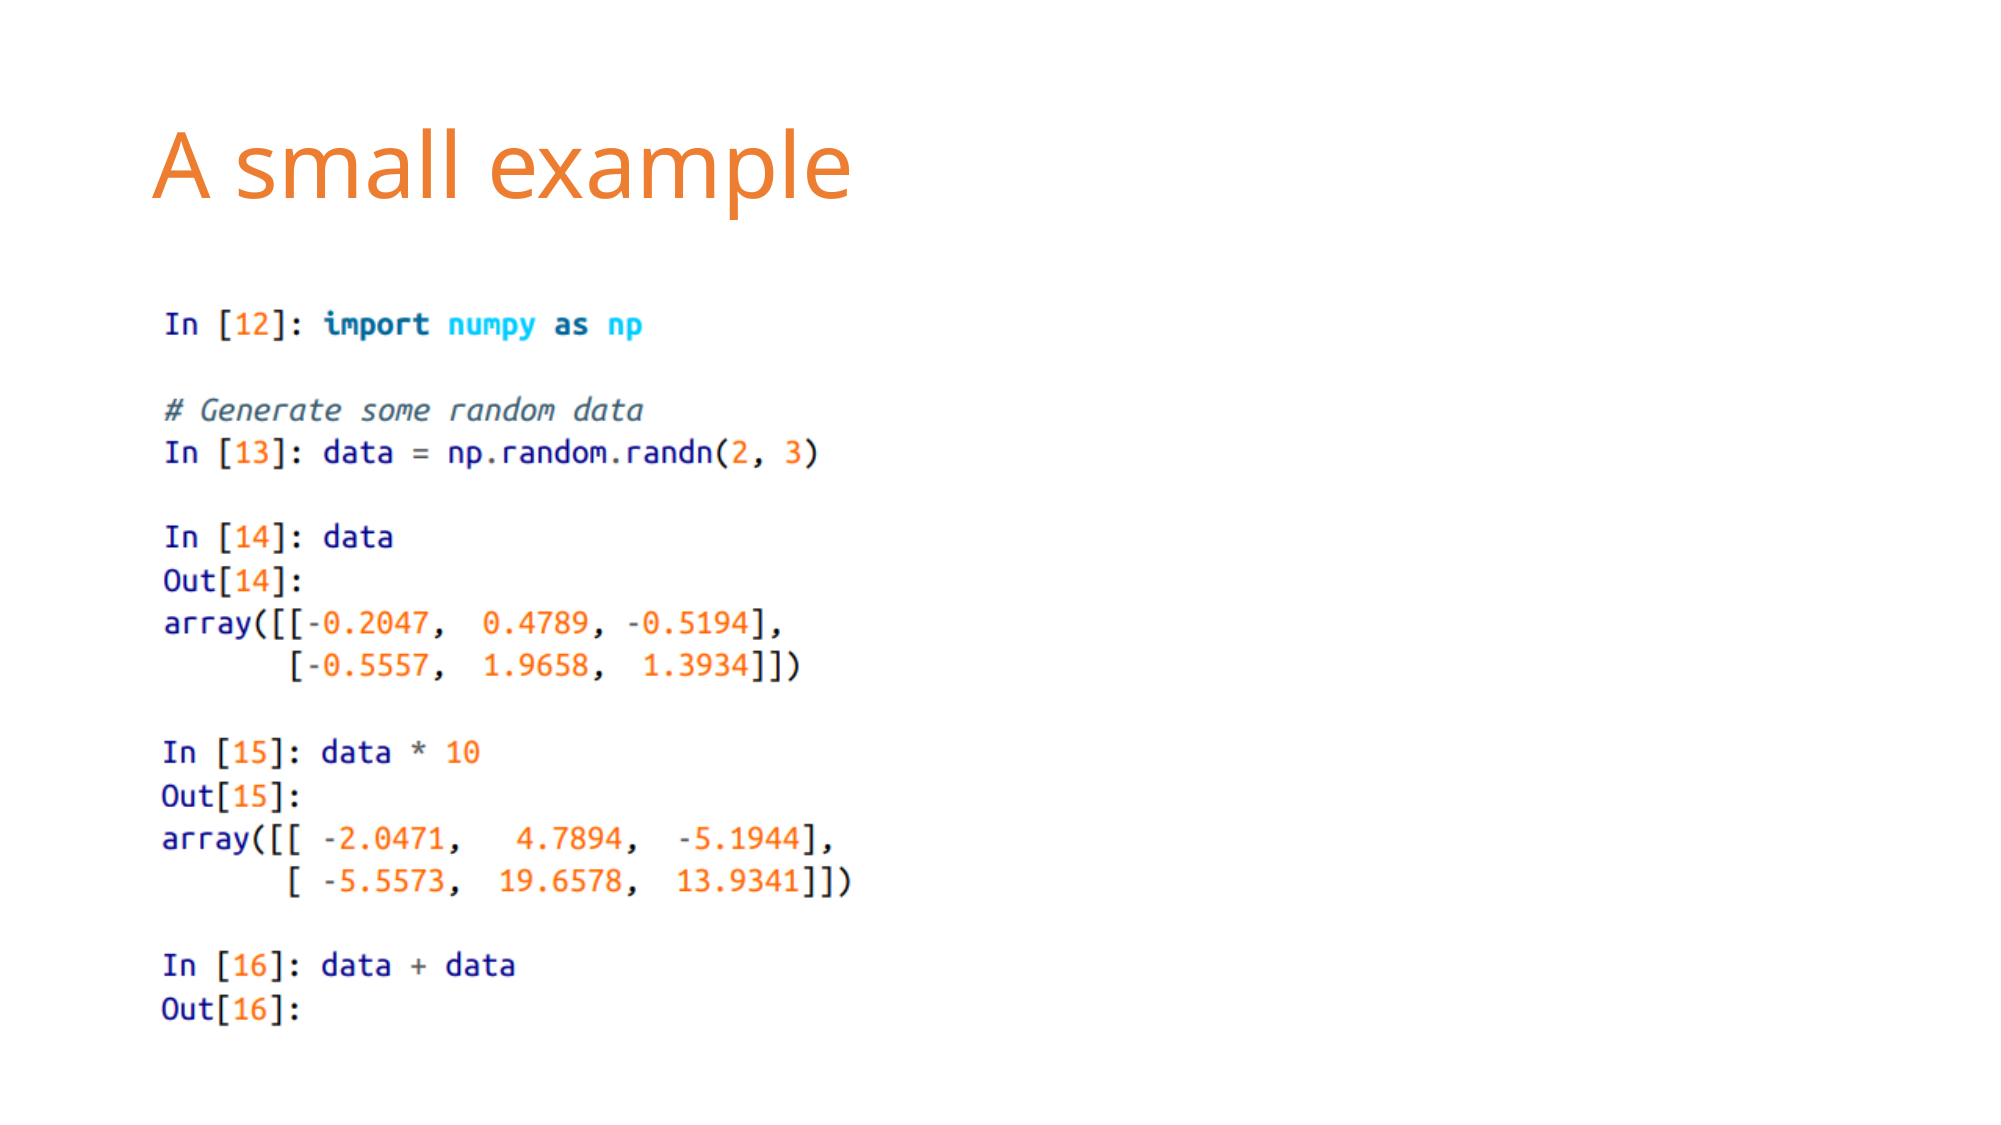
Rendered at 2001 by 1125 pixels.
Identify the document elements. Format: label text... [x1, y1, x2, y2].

picture [149, 299, 852, 701]
title A small example [137, 59, 1863, 278]
picture [149, 724, 910, 1045]
